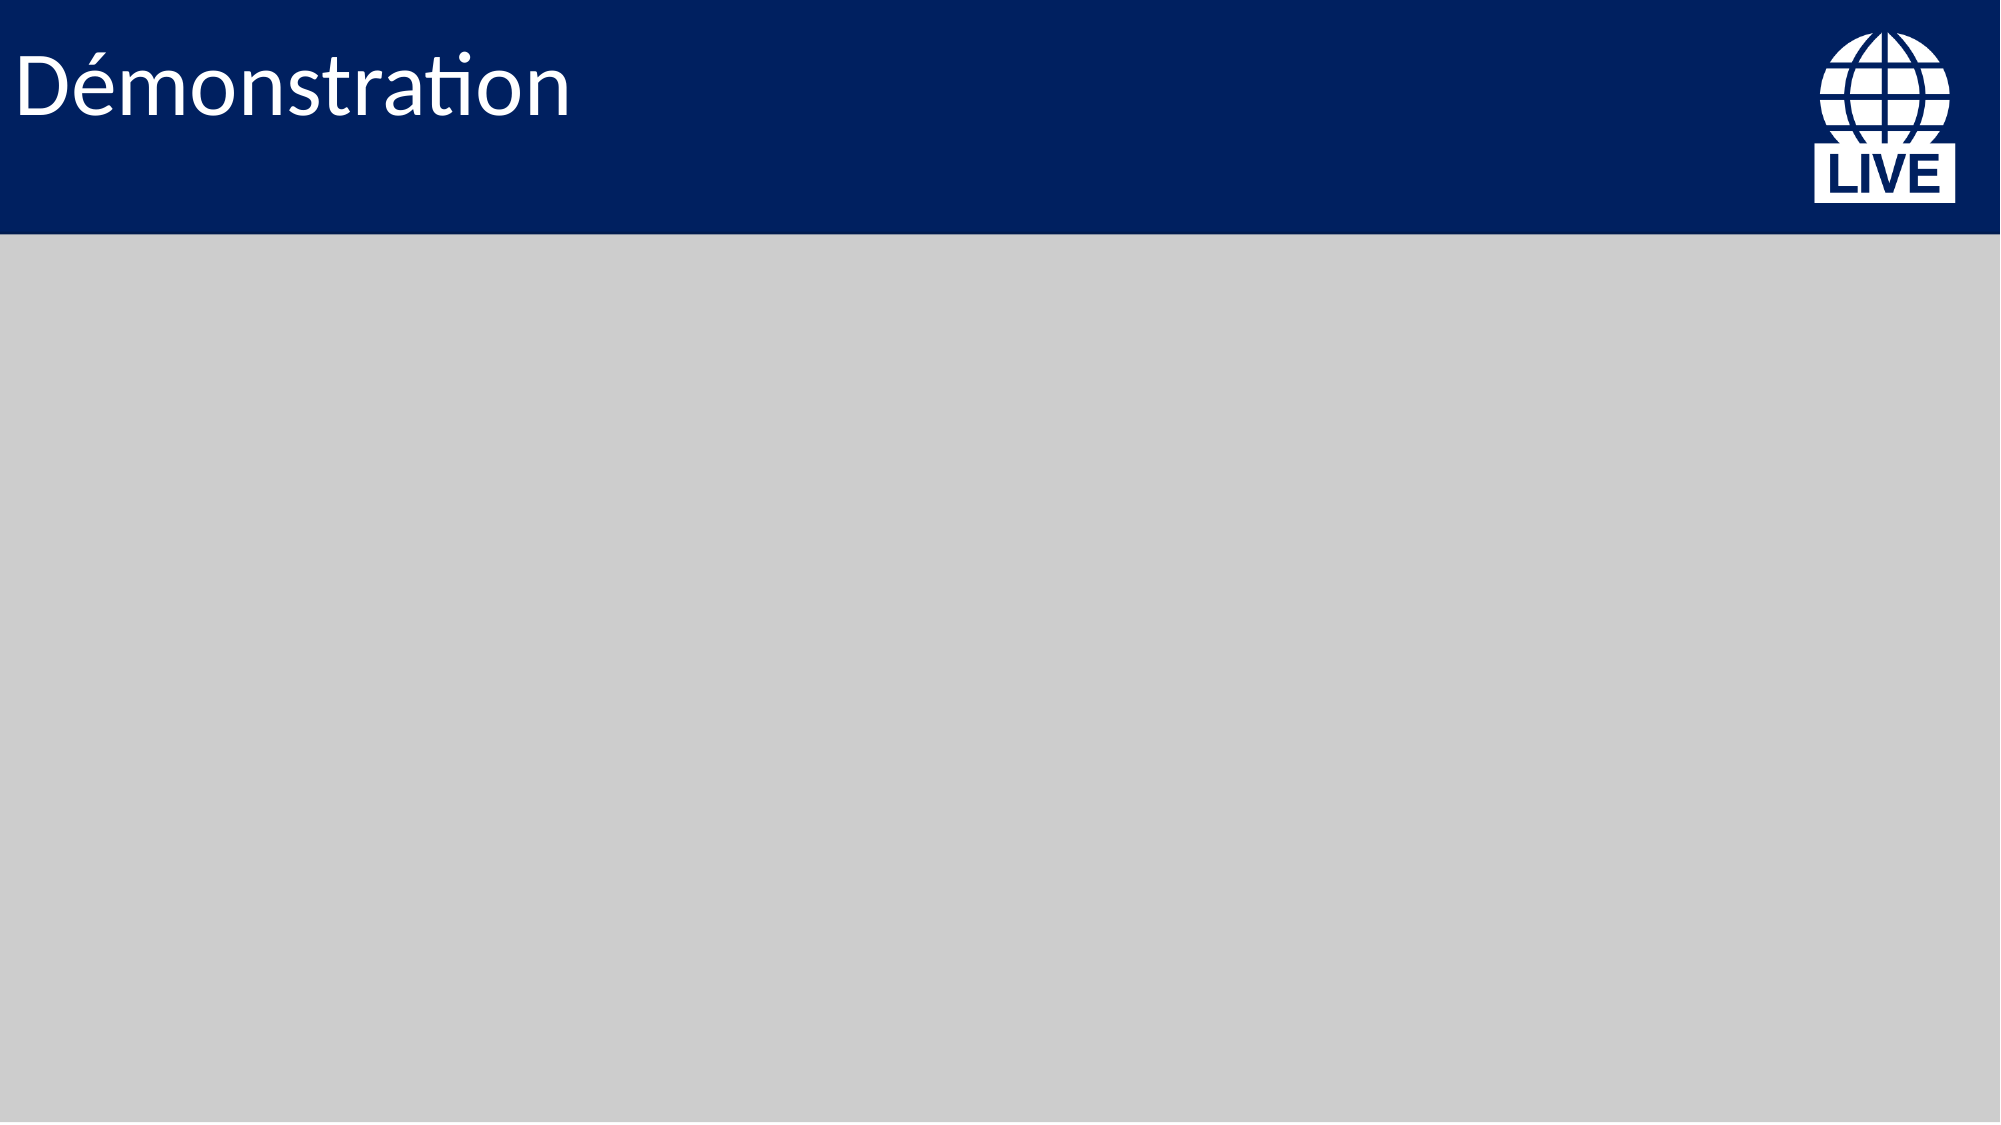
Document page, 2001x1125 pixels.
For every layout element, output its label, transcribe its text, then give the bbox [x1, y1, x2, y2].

picture [1799, 32, 1970, 203]
text_box Démonstration [0, 0, 2000, 231]
text_box [0, 231, 2000, 1123]
